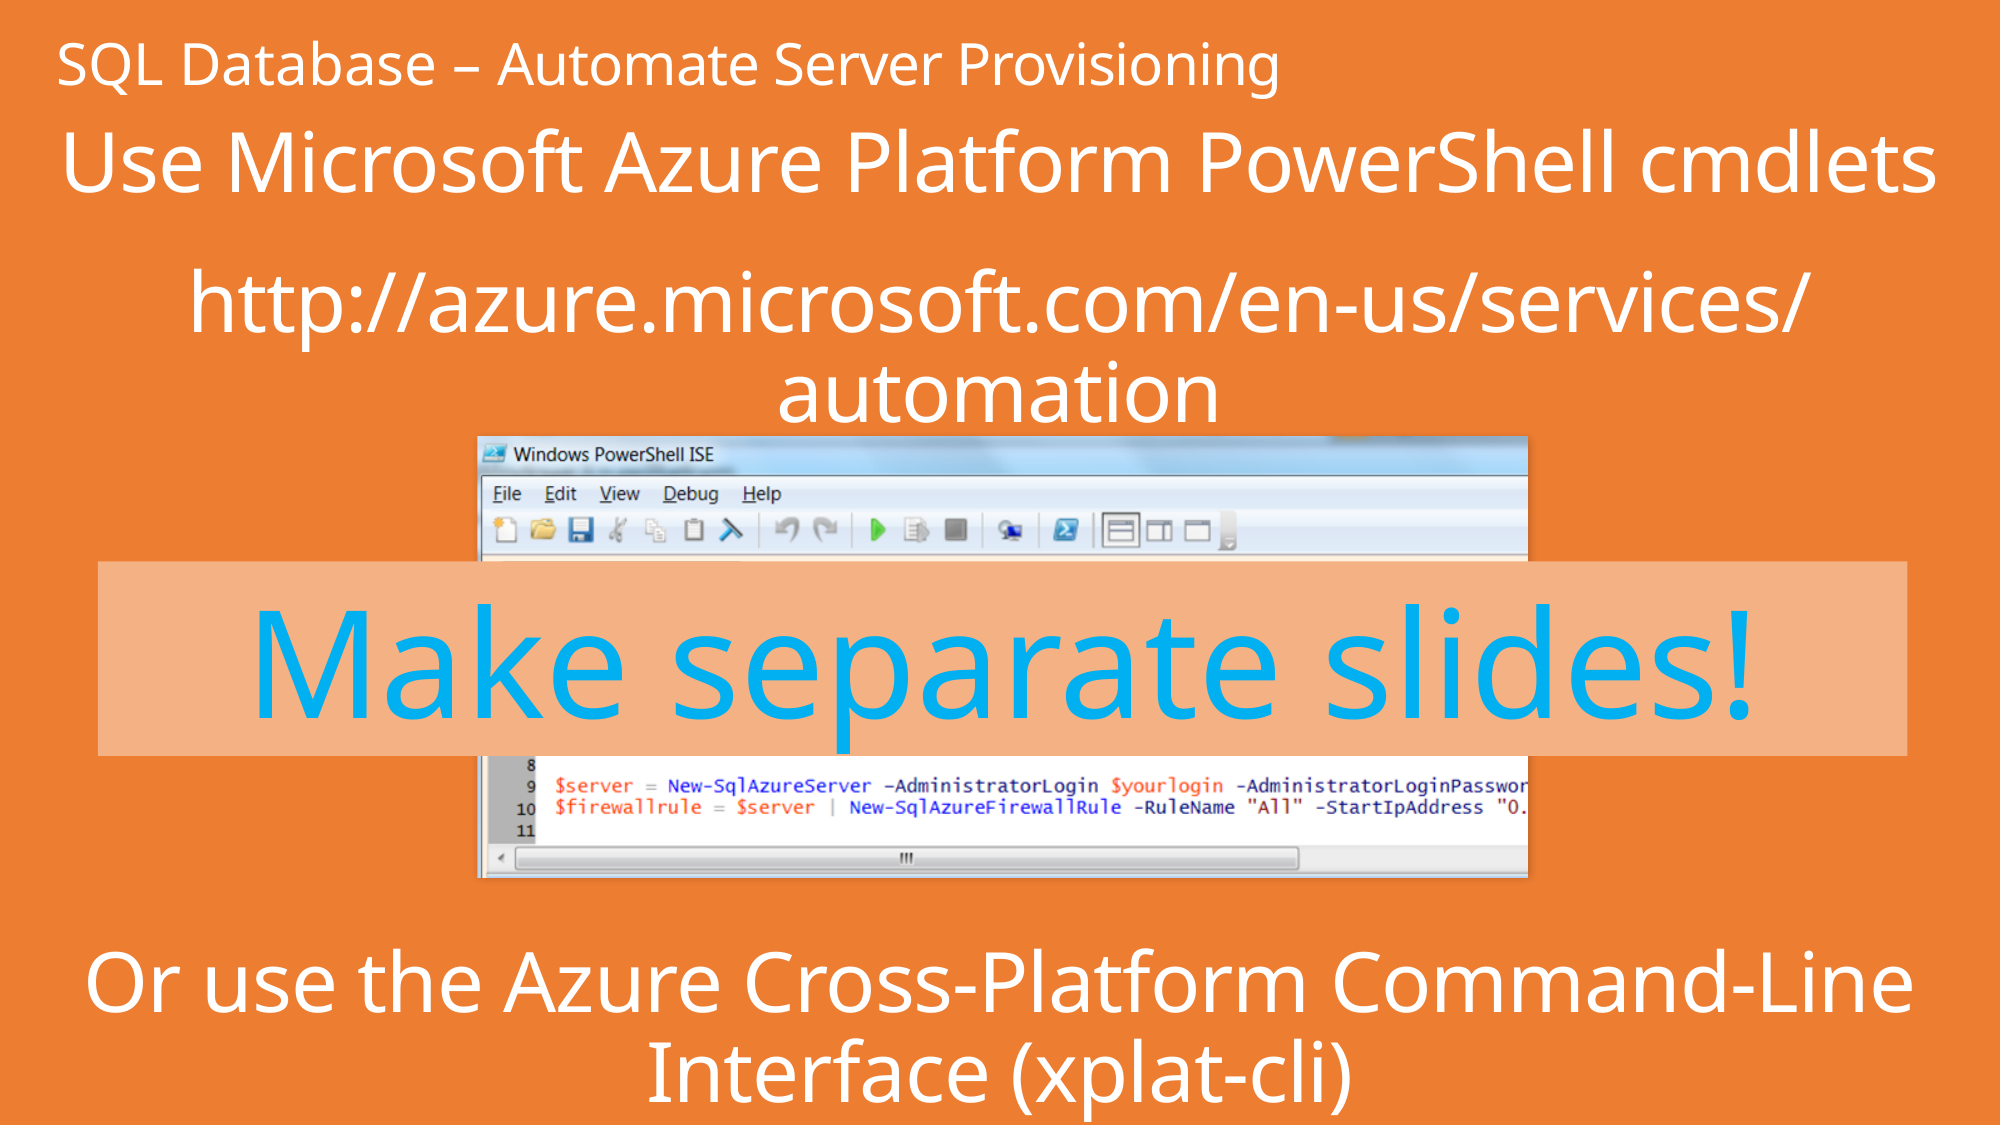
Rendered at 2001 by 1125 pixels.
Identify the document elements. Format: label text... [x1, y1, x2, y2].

picture [1493, 648, 1528, 708]
text_box Make separate slides! [1528, 561, 1908, 756]
text_box SQL Database – Automate Server Provisioning [0, 0, 2000, 134]
text_box Or use the Azure Cross-Platform Command-Line Interface (xplat-cli) [0, 936, 2000, 1125]
text_box Make separate slides! [97, 561, 477, 756]
picture [477, 436, 1528, 878]
text_box Use Microsoft Azure Platform PowerShell cmdlets http://azure.microsoft.com/en-us/services/automation [0, 134, 2000, 562]
